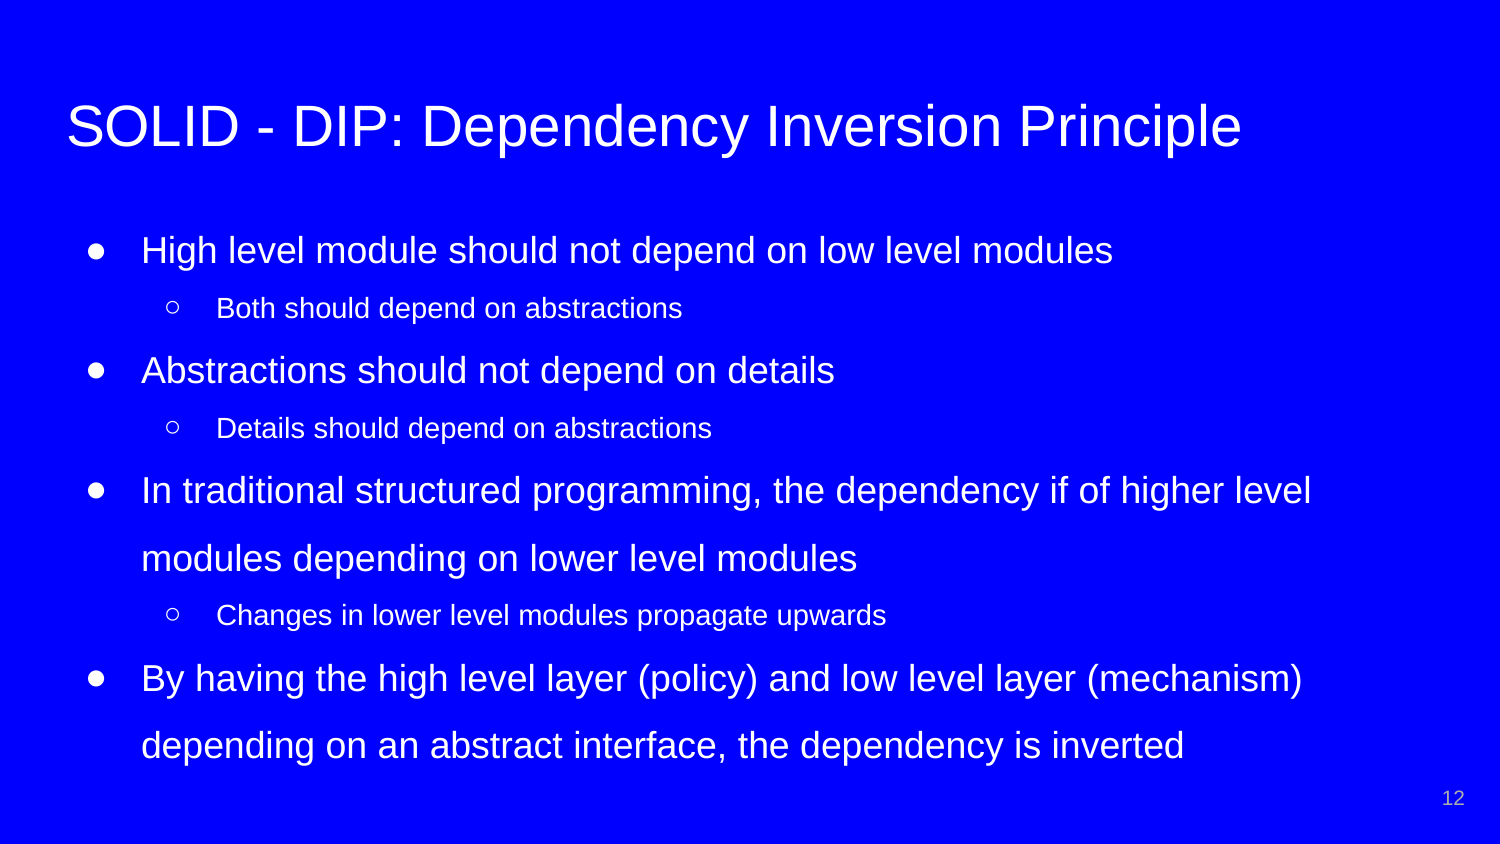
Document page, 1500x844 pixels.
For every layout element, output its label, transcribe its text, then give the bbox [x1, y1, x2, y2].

list High level module should not depend on low level modules Both should depend on abstractions Abstractions should not depend on details Details should depend on abstractions In traditional structured programming, the dependency if of higher level modules depending on lower level modules Changes in lower level modules propagate upwards By having the high level layer (policy) and low level layer (mechanism) depending on an abstract interface, the dependency is inverted [51, 189, 1449, 750]
slide_number ‹#› [1389, 764, 1480, 830]
title SOLID - DIP: Dependency Inversion Principle [51, 72, 1449, 167]
